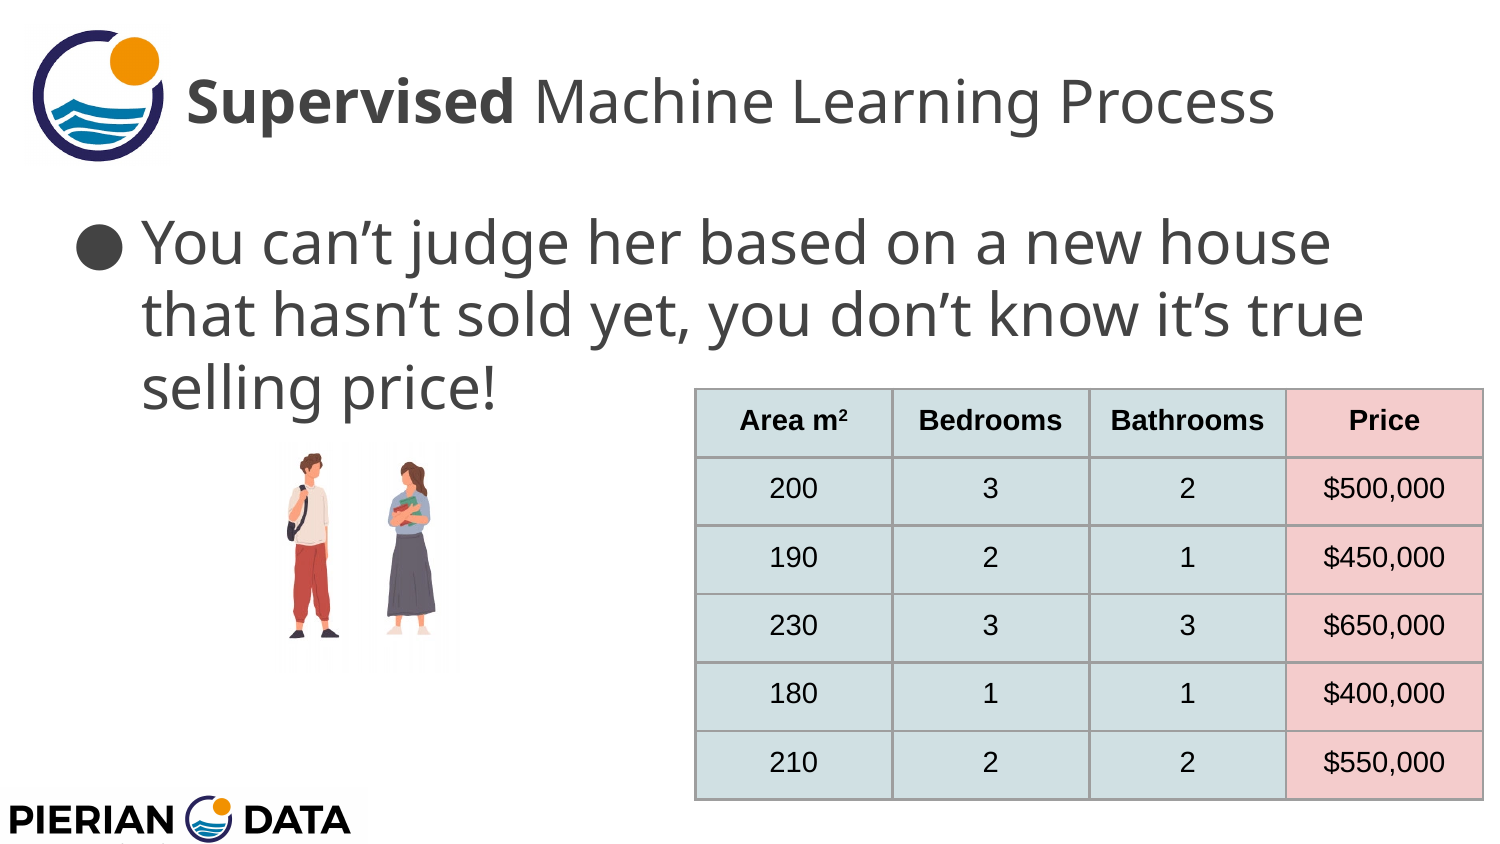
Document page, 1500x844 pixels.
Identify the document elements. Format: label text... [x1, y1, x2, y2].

table_cell $400,000 [1287, 664, 1482, 730]
table_header Bathrooms [1091, 390, 1285, 456]
picture [275, 442, 466, 674]
table_cell 2 [1091, 459, 1285, 524]
table_cell 2 [894, 732, 1088, 798]
table_cell $650,000 [1287, 595, 1482, 661]
picture [0, 787, 368, 844]
table_cell 3 [894, 595, 1088, 661]
table_cell $550,000 [1287, 732, 1482, 798]
table_cell $500,000 [1287, 459, 1482, 524]
table_cell $450,000 [1287, 527, 1482, 593]
table_cell 2 [1091, 732, 1285, 798]
table_cell 230 [697, 595, 891, 661]
list You can’t judge her based on a new house that hasn’t sold yet, you don’t know it’s true selling price! [51, 189, 1476, 750]
table_header Bedrooms [894, 390, 1088, 456]
table_cell 1 [1091, 664, 1285, 730]
picture [24, 24, 172, 167]
table_cell 1 [894, 664, 1088, 730]
table_cell 180 [697, 664, 891, 730]
table_header Area m2 [697, 390, 891, 456]
table_cell 190 [697, 527, 891, 593]
table_cell 3 [1091, 595, 1285, 661]
table_cell 210 [697, 732, 891, 798]
table_cell 3 [894, 459, 1088, 524]
table_header Price [1287, 390, 1482, 456]
table_cell 2 [894, 527, 1088, 593]
table_cell 1 [1091, 527, 1285, 593]
table_cell 200 [697, 459, 891, 524]
title Supervised Machine Learning Process [176, 48, 1449, 143]
